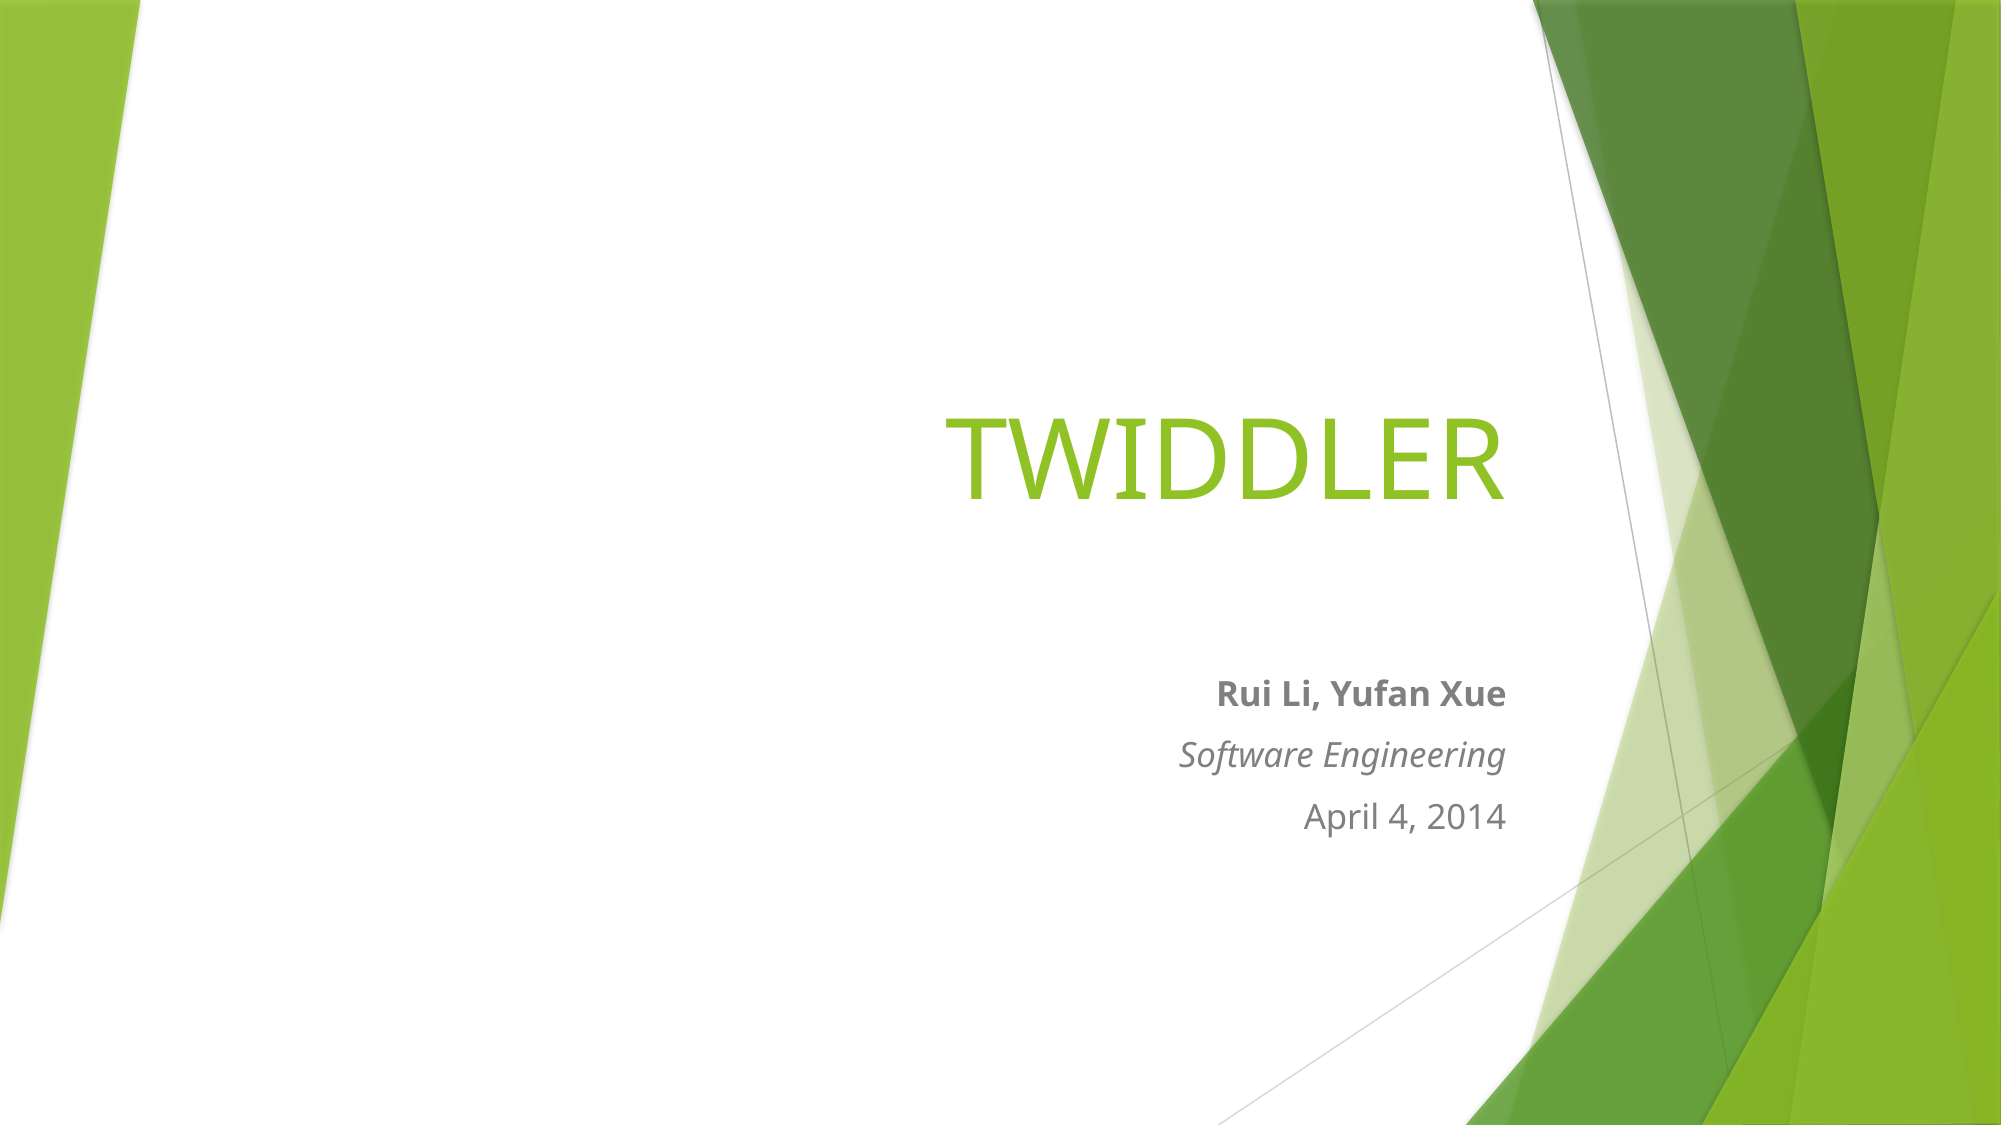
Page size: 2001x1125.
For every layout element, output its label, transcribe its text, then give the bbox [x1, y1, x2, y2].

title TWIDDLER [247, 394, 1522, 664]
subtitle Rui Li, Yufan Xue Software Engineering April 4, 2014 [247, 664, 1522, 845]
